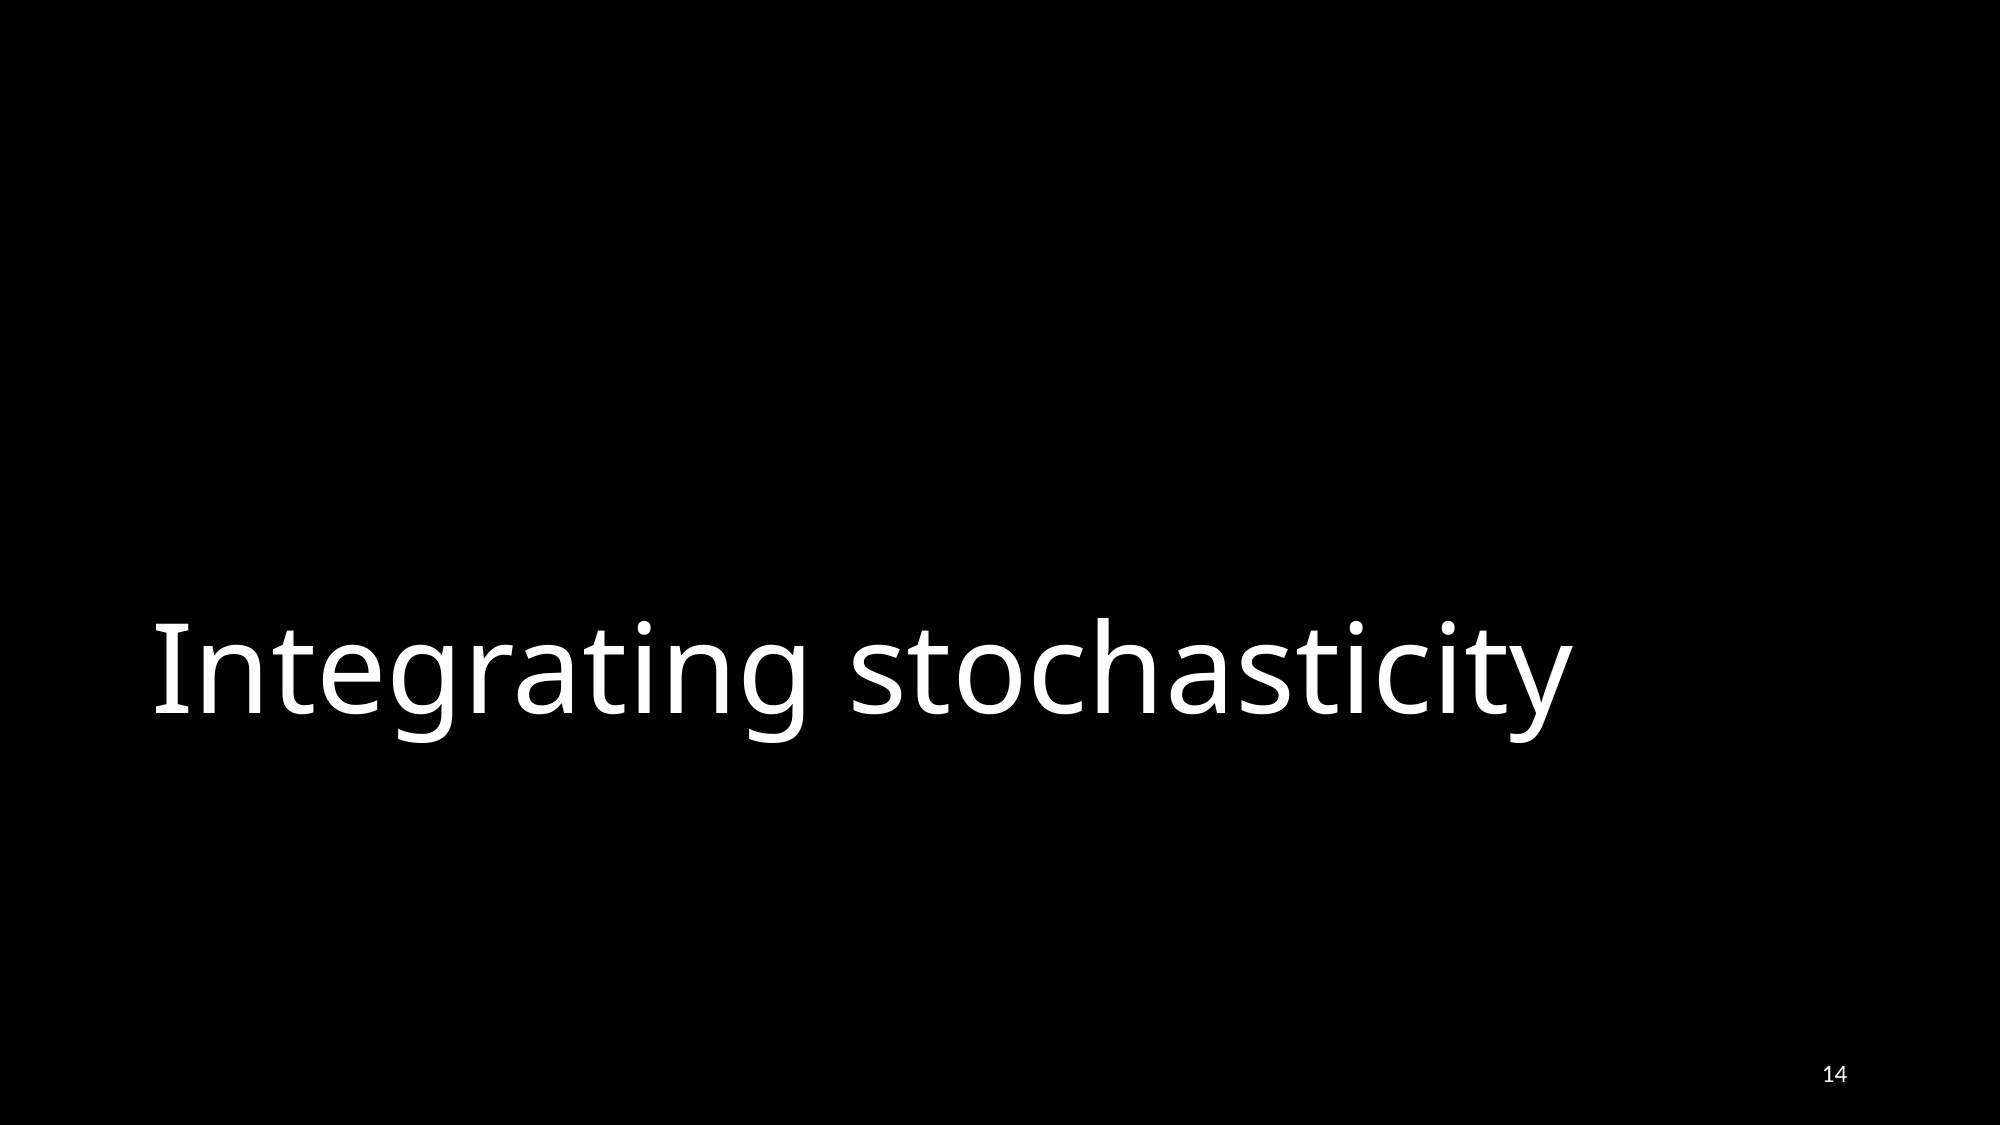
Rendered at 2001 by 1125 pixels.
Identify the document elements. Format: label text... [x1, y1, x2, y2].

slide_number 14 [1412, 1042, 1863, 1103]
title Integrating stochasticity [136, 280, 1862, 749]
